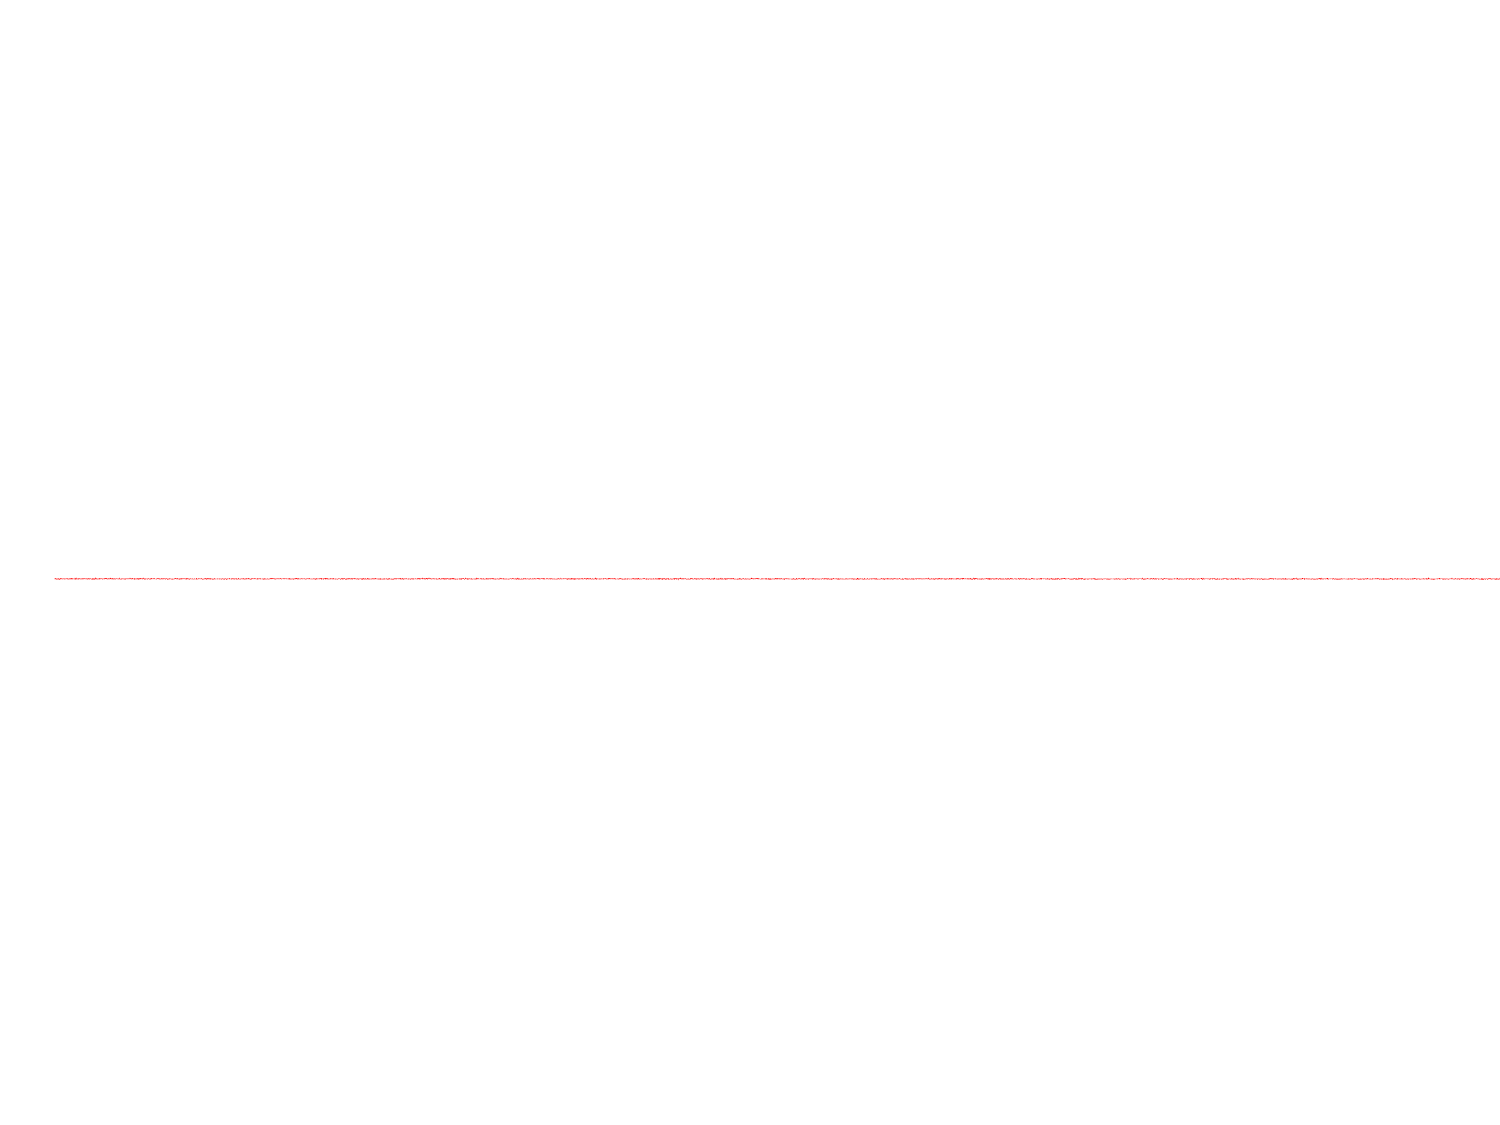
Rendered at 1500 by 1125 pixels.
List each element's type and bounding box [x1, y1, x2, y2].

text_box [54, 577, 1029, 581]
